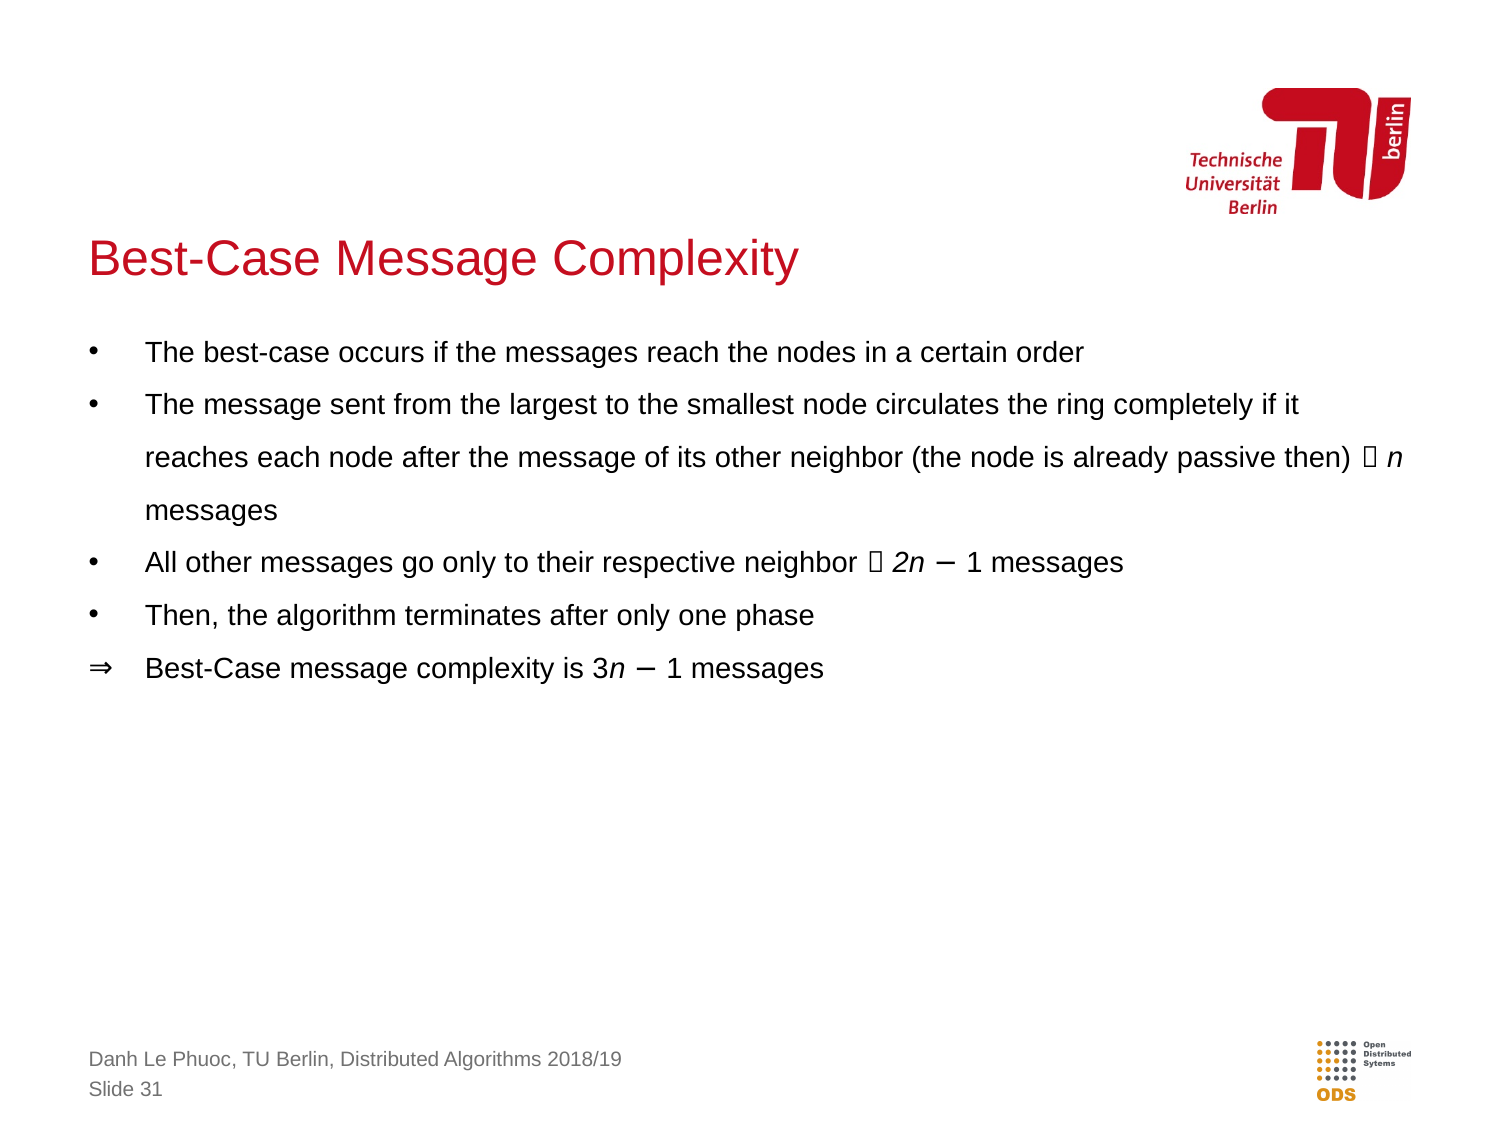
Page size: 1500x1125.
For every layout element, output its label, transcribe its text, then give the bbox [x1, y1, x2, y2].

slide_number Slide 31 [88, 1075, 1176, 1101]
picture [1186, 88, 1411, 214]
picture [1317, 1041, 1411, 1101]
title Best-Case Message Complexity [88, 222, 1411, 286]
list The best-case occurs if the messages reach the nodes in a certain order The message sent from the largest to the smallest node circulates the ring completely if it reaches each node after the message of its other neighbor (the node is already passive then)  n messages All other messages go only to their respective neighbor  2n − 1 messages Then, the algorithm terminates after only one phase Best-Case message complexity is 3n − 1 messages [88, 315, 1411, 983]
footer Danh Le Phuoc, TU Berlin, Distributed Algorithms 2018/19 [88, 1045, 1176, 1071]
